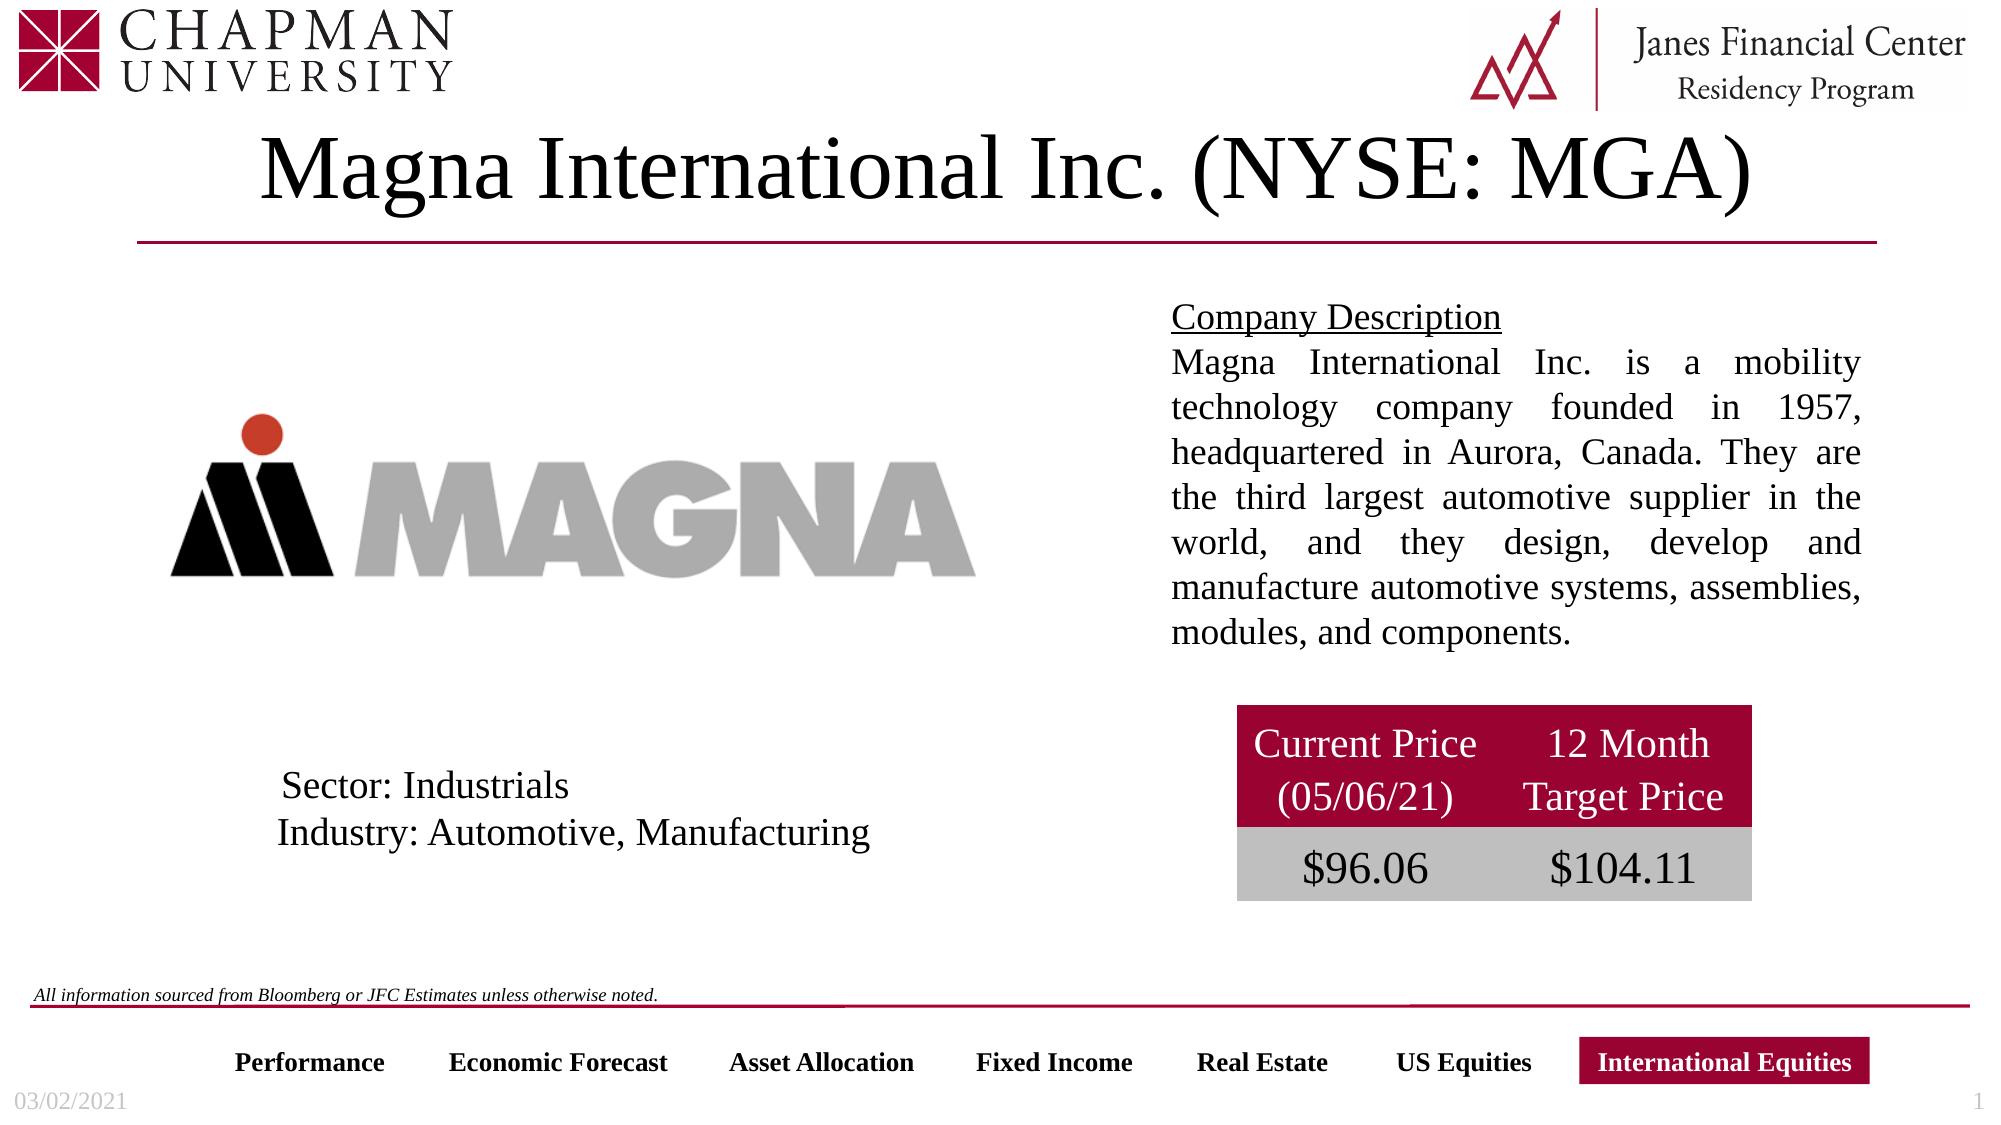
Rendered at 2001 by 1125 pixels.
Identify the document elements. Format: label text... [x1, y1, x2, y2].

table_header 12 Month Target Price [1495, 705, 1752, 827]
table_header Current Price (05/06/21) [1237, 705, 1495, 827]
text_box Company Description Magna International Inc. is a mobility technology company founded in 1957, headquartered in Aurora, Canada. They are the third largest automotive supplier in the world, and they design, develop and manufacture automotive systems, assemblies, modules, and components. [1156, 278, 1878, 587]
slide_number 1 [1940, 1075, 2000, 1124]
text_box Sector: Industrials Industry: Automotive, Manufacturing [156, 743, 992, 867]
picture [19, 9, 453, 92]
picture [147, 259, 1000, 732]
table_cell $104.11 [1495, 827, 1752, 901]
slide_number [0, 1075, 158, 1124]
picture [1469, 8, 1969, 111]
title Magna International Inc. (NYSE: MGA) [137, 59, 1878, 278]
table_cell $96.06 [1237, 827, 1495, 901]
